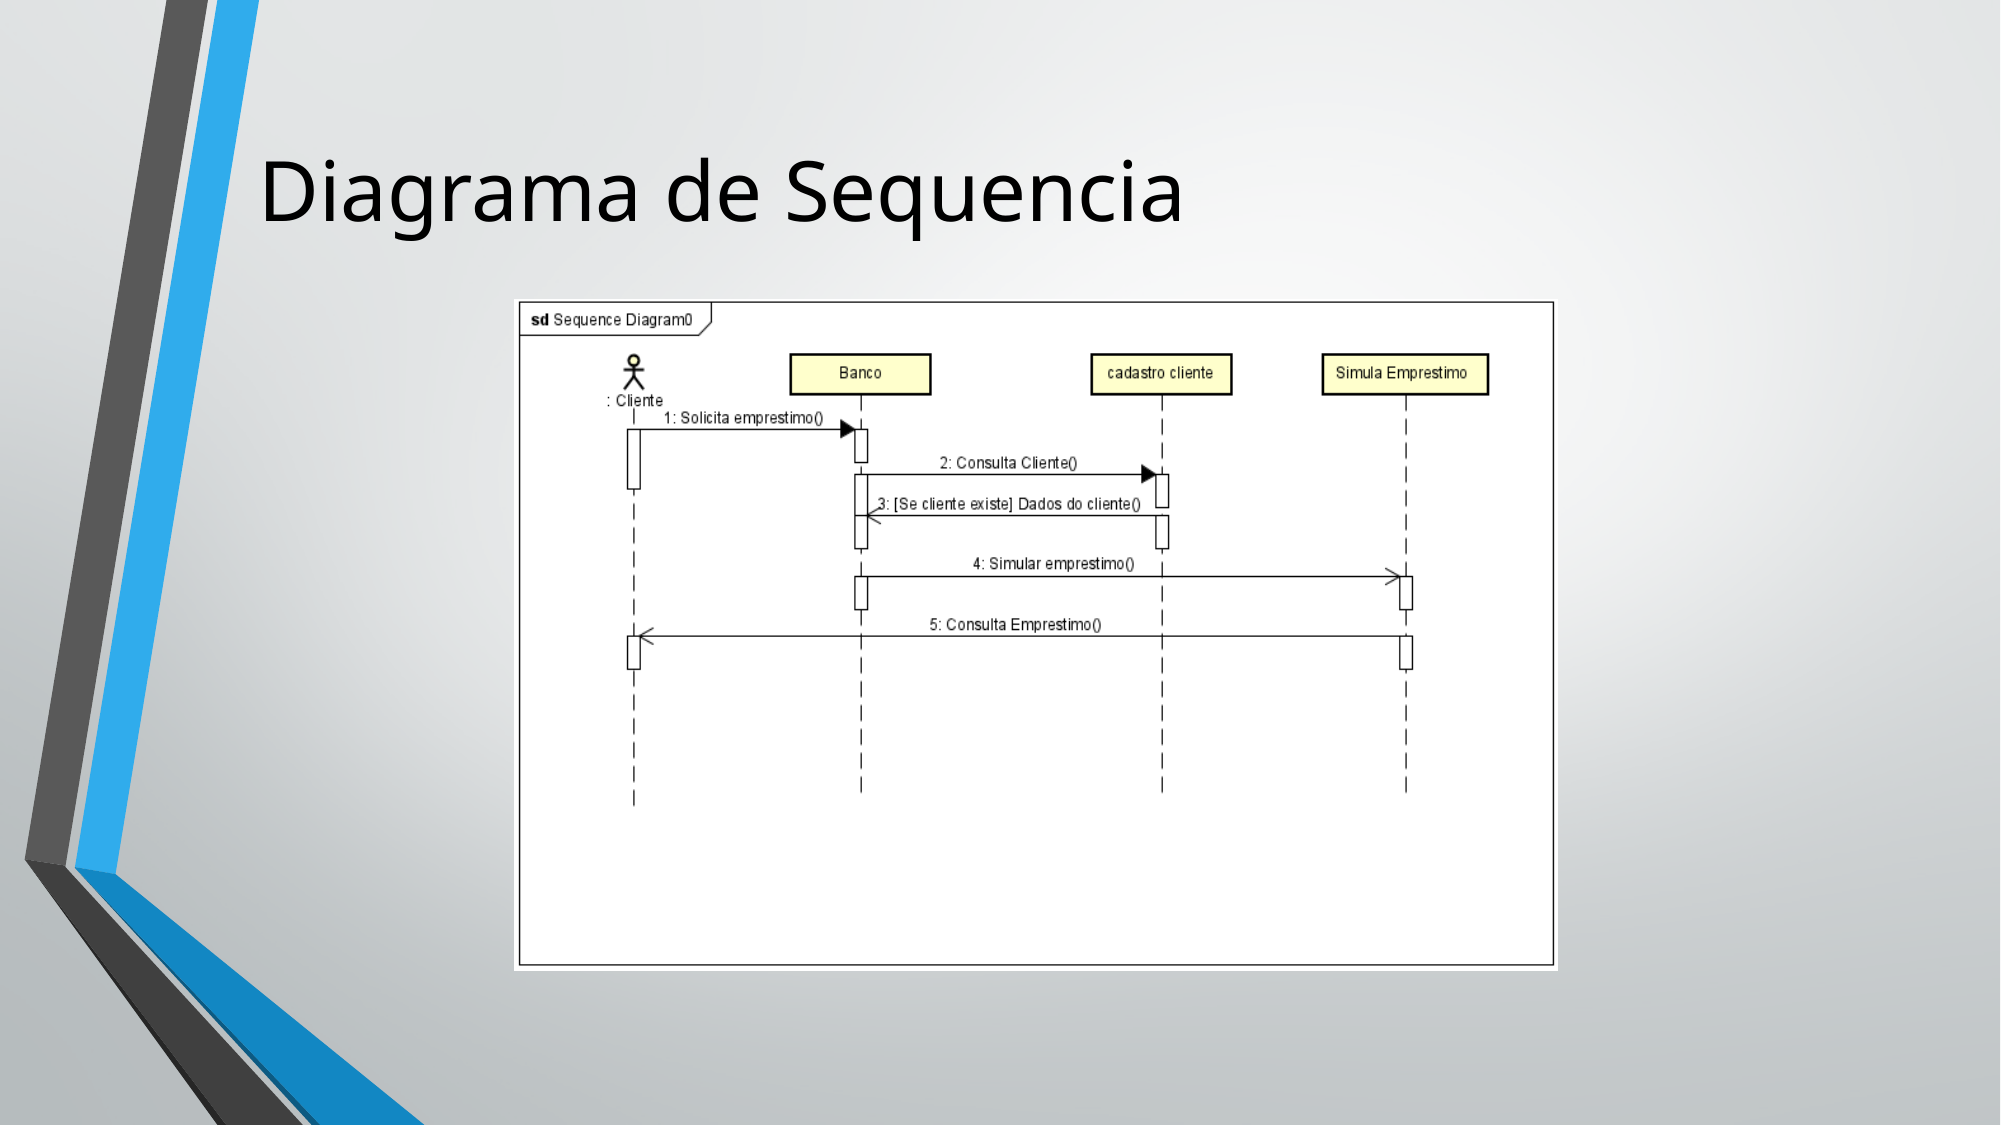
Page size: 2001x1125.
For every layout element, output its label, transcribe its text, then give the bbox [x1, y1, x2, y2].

title Diagrama de Sequencia [243, 112, 1353, 264]
picture [514, 299, 1559, 971]
